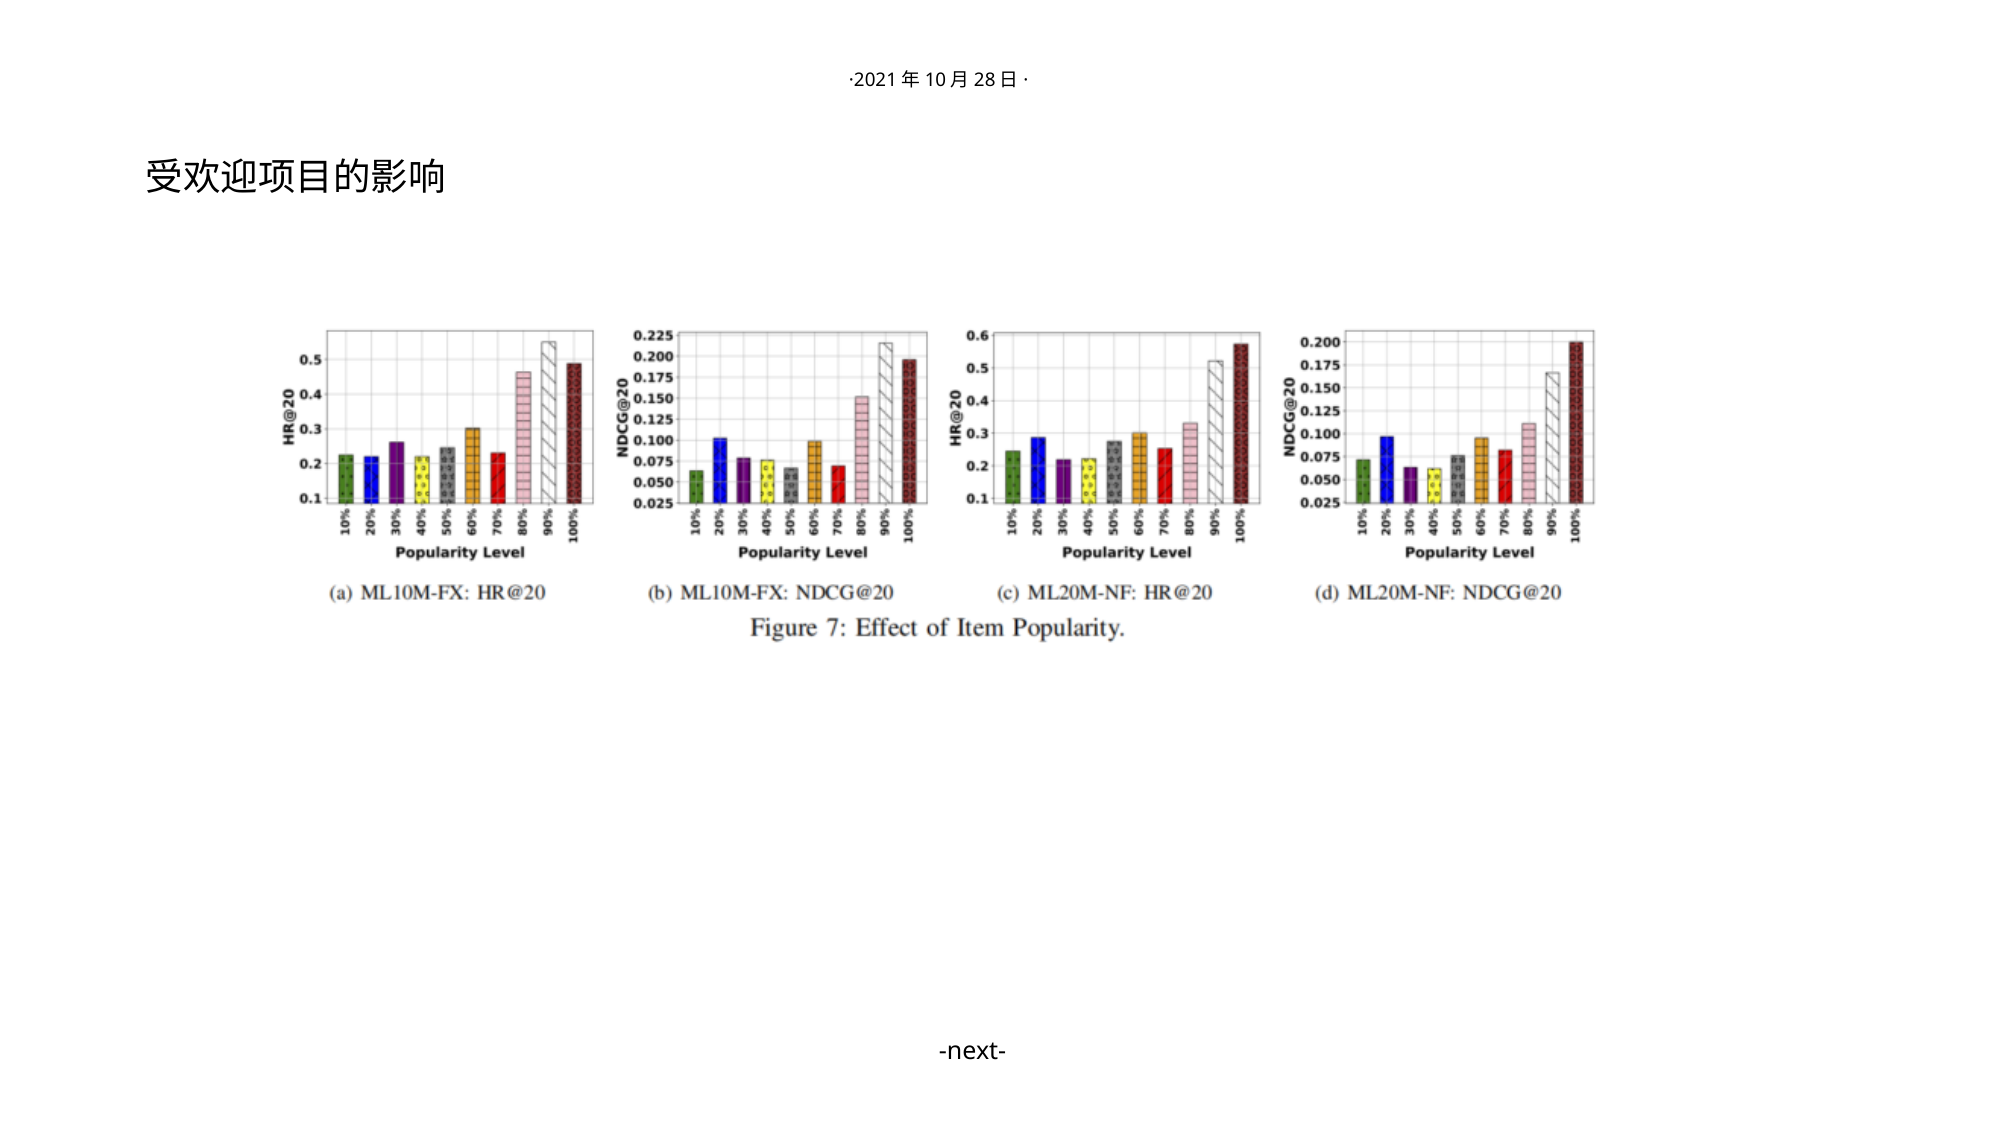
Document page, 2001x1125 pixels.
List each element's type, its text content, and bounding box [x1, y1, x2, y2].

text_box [834, 60, 1166, 297]
picture [260, 297, 1640, 647]
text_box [834, 647, 1166, 1073]
text_box 受欢迎项目的影响 [131, 145, 773, 206]
